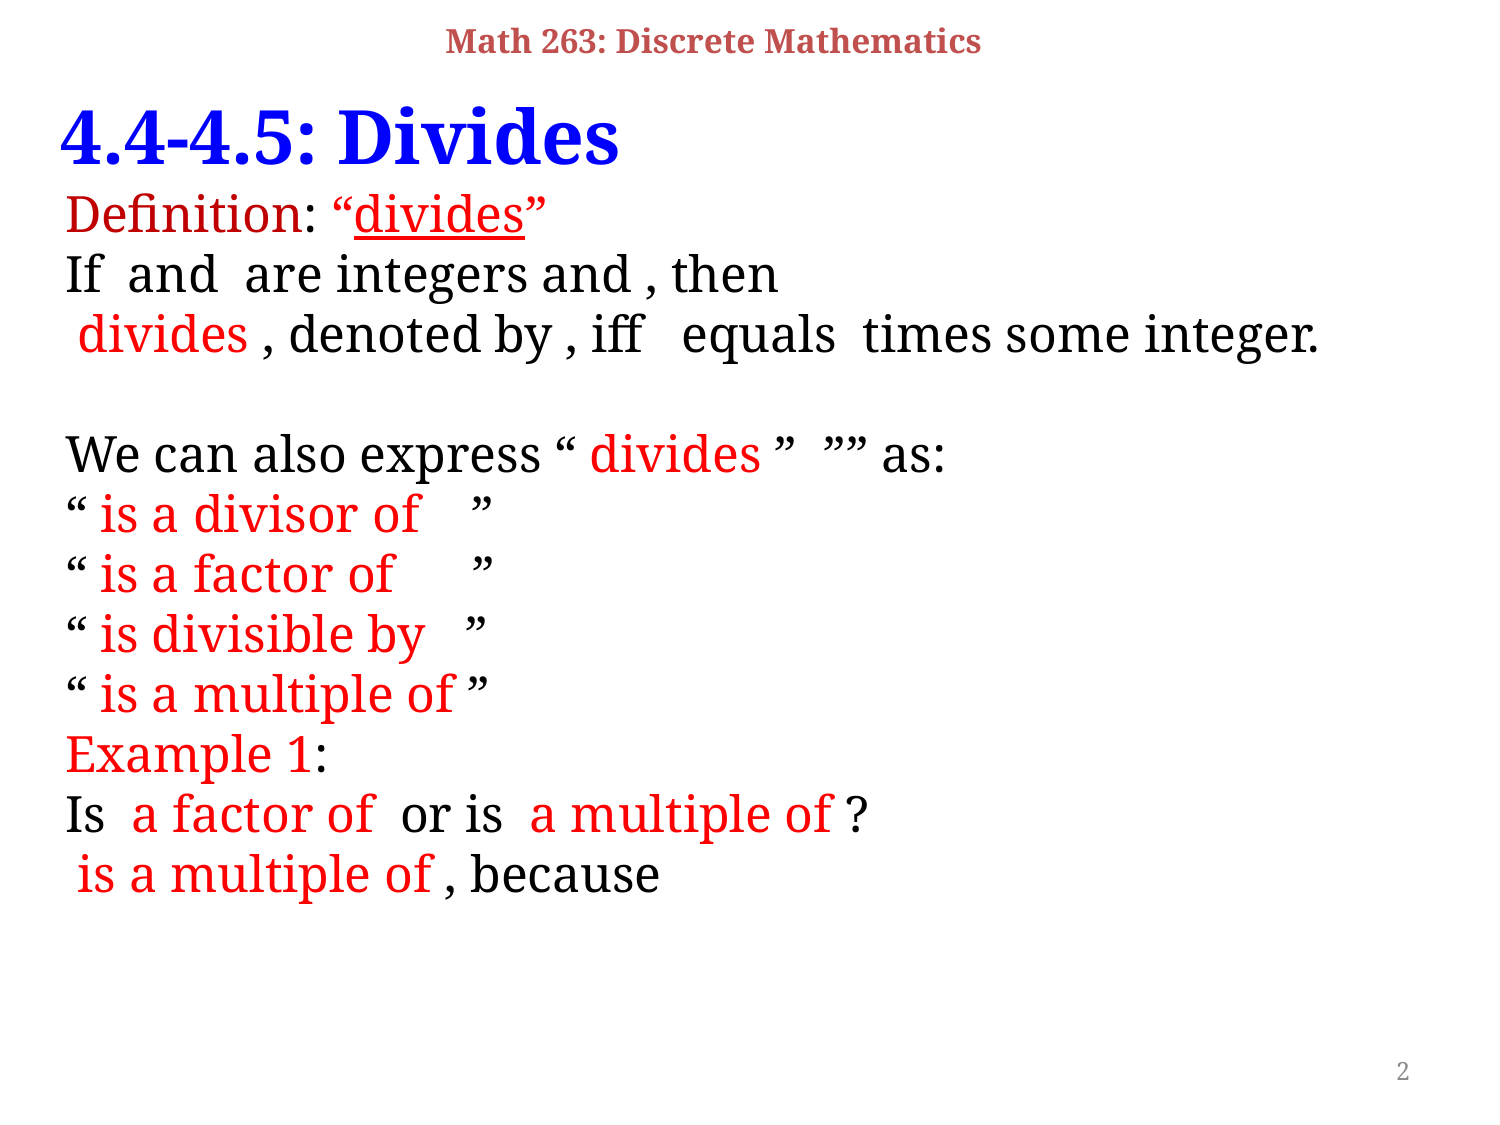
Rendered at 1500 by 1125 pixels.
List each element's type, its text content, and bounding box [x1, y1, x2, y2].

text_box Math 263: Discrete Mathematics [40, 12, 1463, 68]
slide_number 2 [1074, 1042, 1425, 1103]
text_box 4.4-4.5: Divides [45, 69, 1488, 188]
